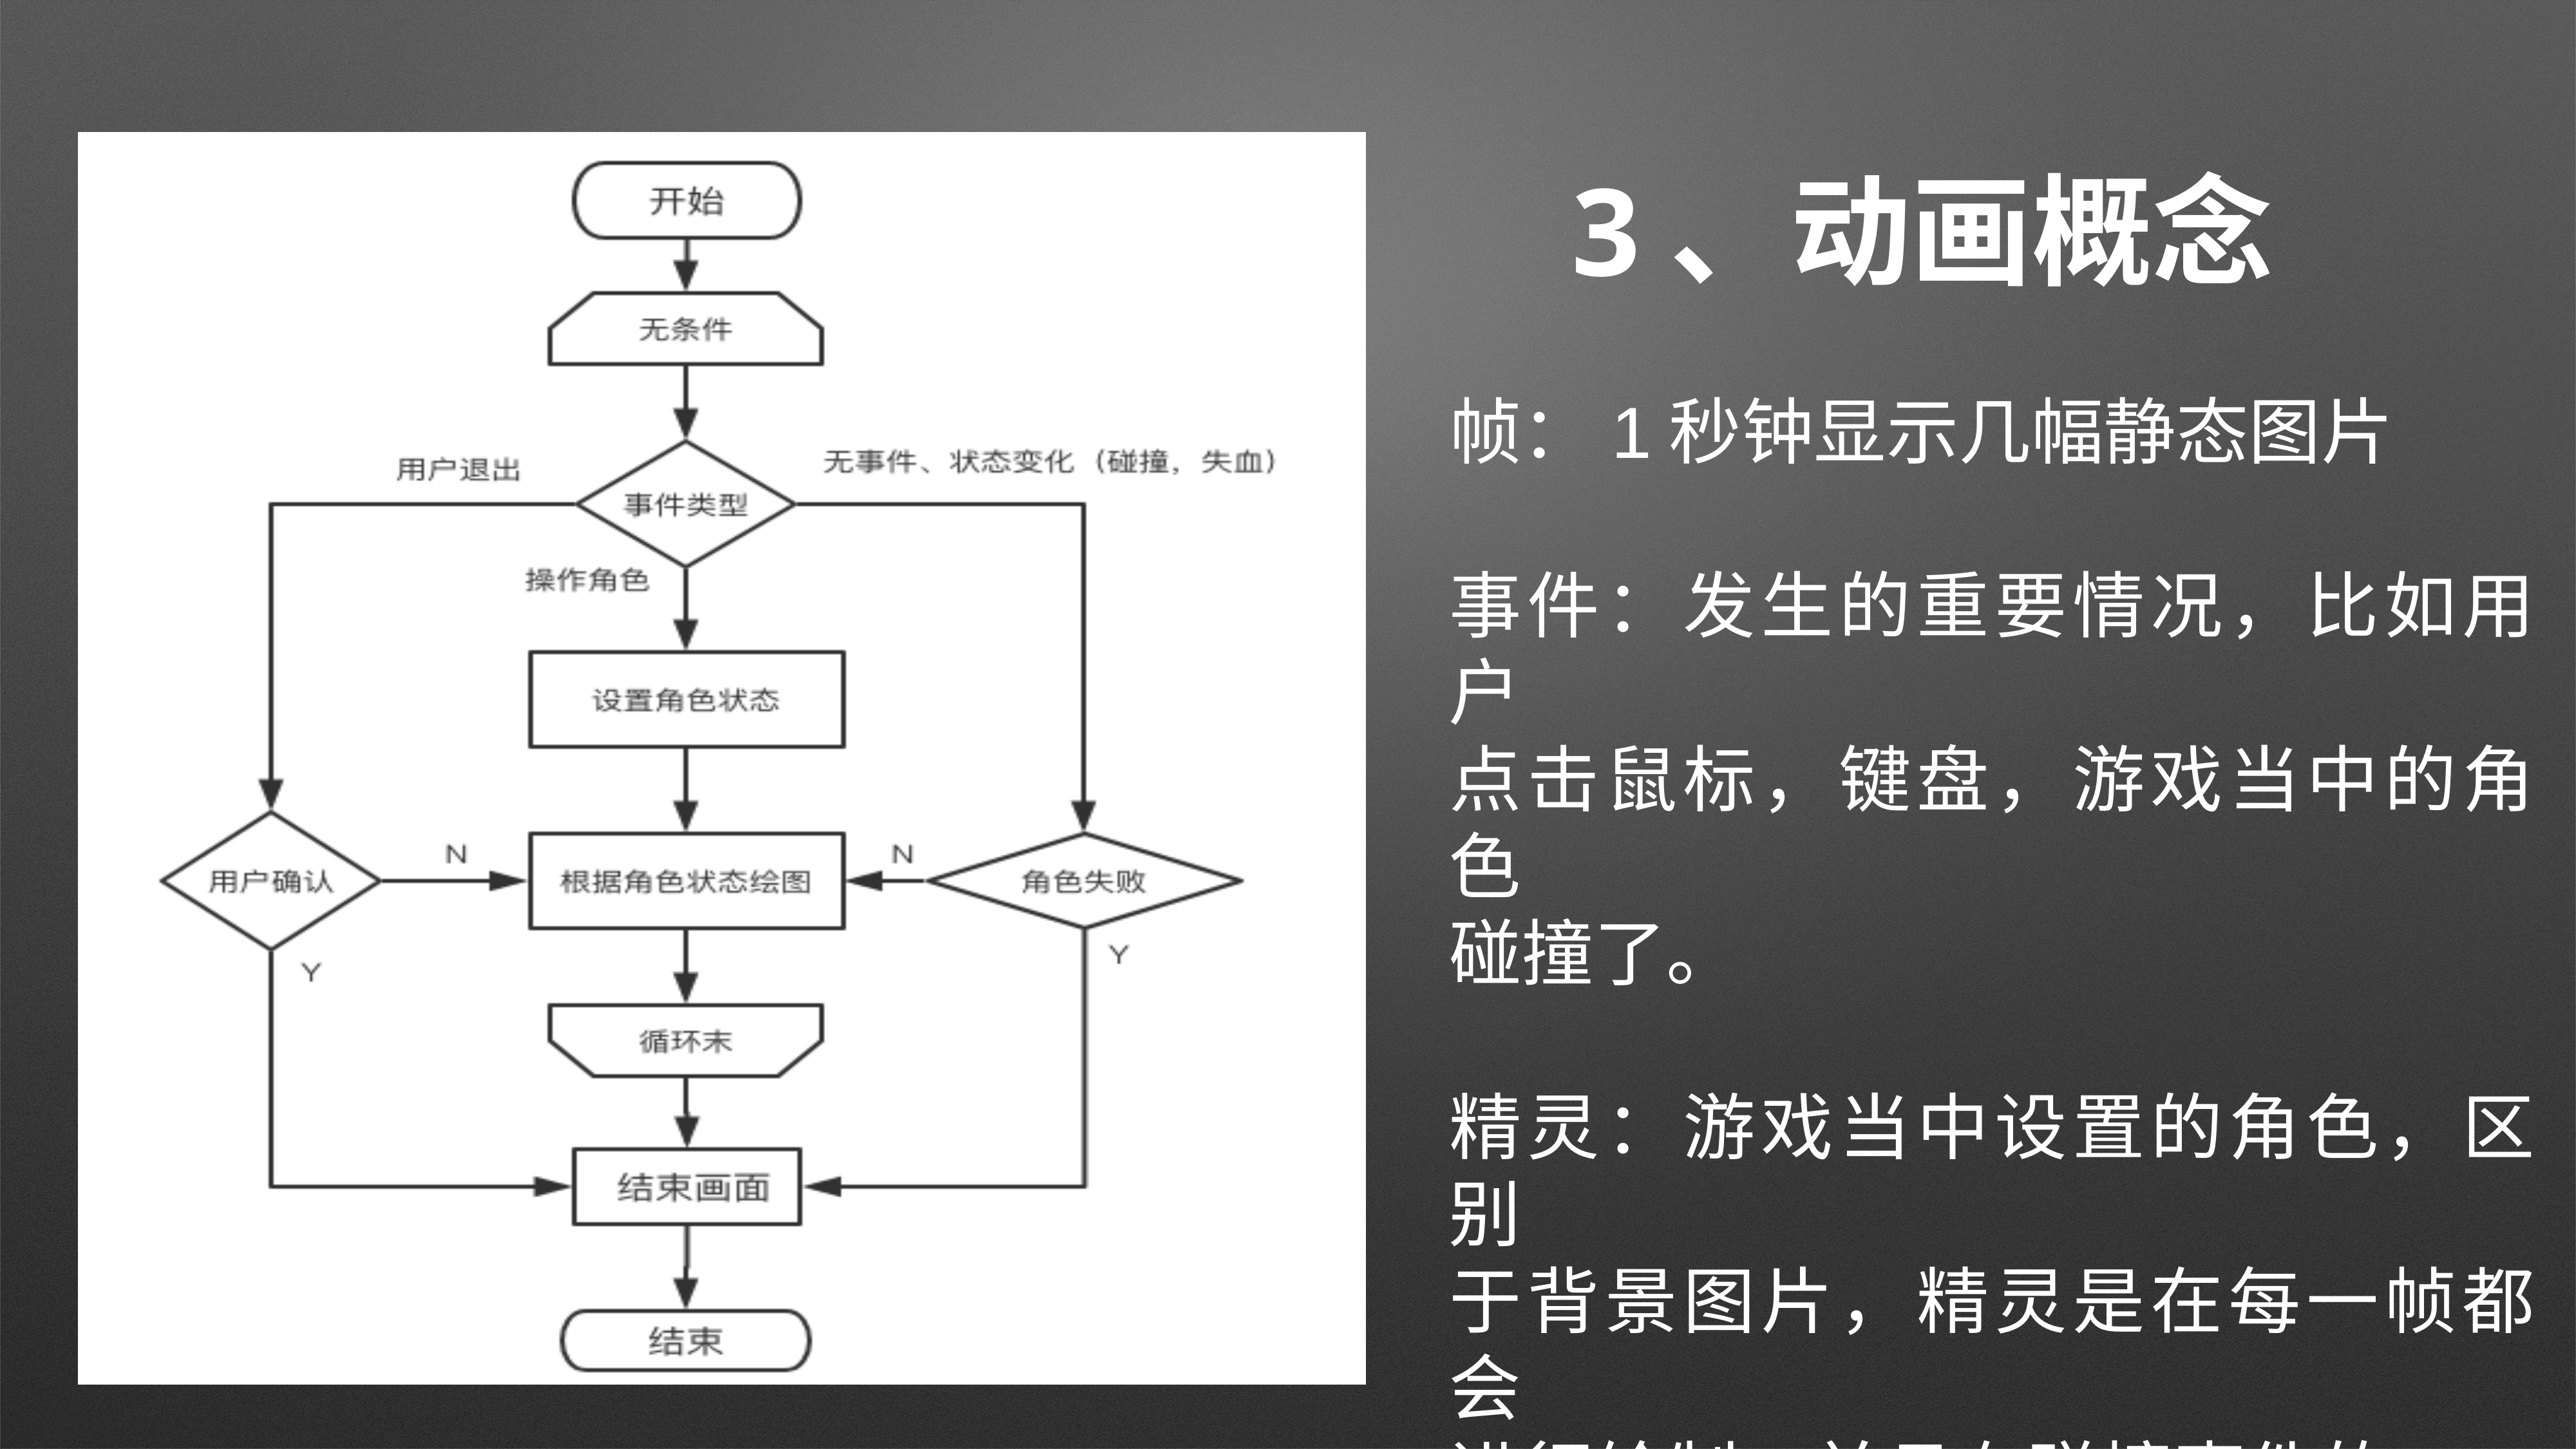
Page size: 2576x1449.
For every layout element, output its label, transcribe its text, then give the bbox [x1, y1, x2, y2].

picture [0, 0, 2576, 1449]
text_box 帧：1秒钟显示几幅静态图片 事件：发生的重要情况，比如用户 点击鼠标，键盘，游戏当中的角色 碰撞了。 精灵：游戏当中设置的角色，区别 于背景图片，精灵是在每一帧都会 进行绘制，并且有碰撞事件的。 [1411, 381, 2545, 1260]
title 3、动画概念 [1367, 131, 2576, 323]
